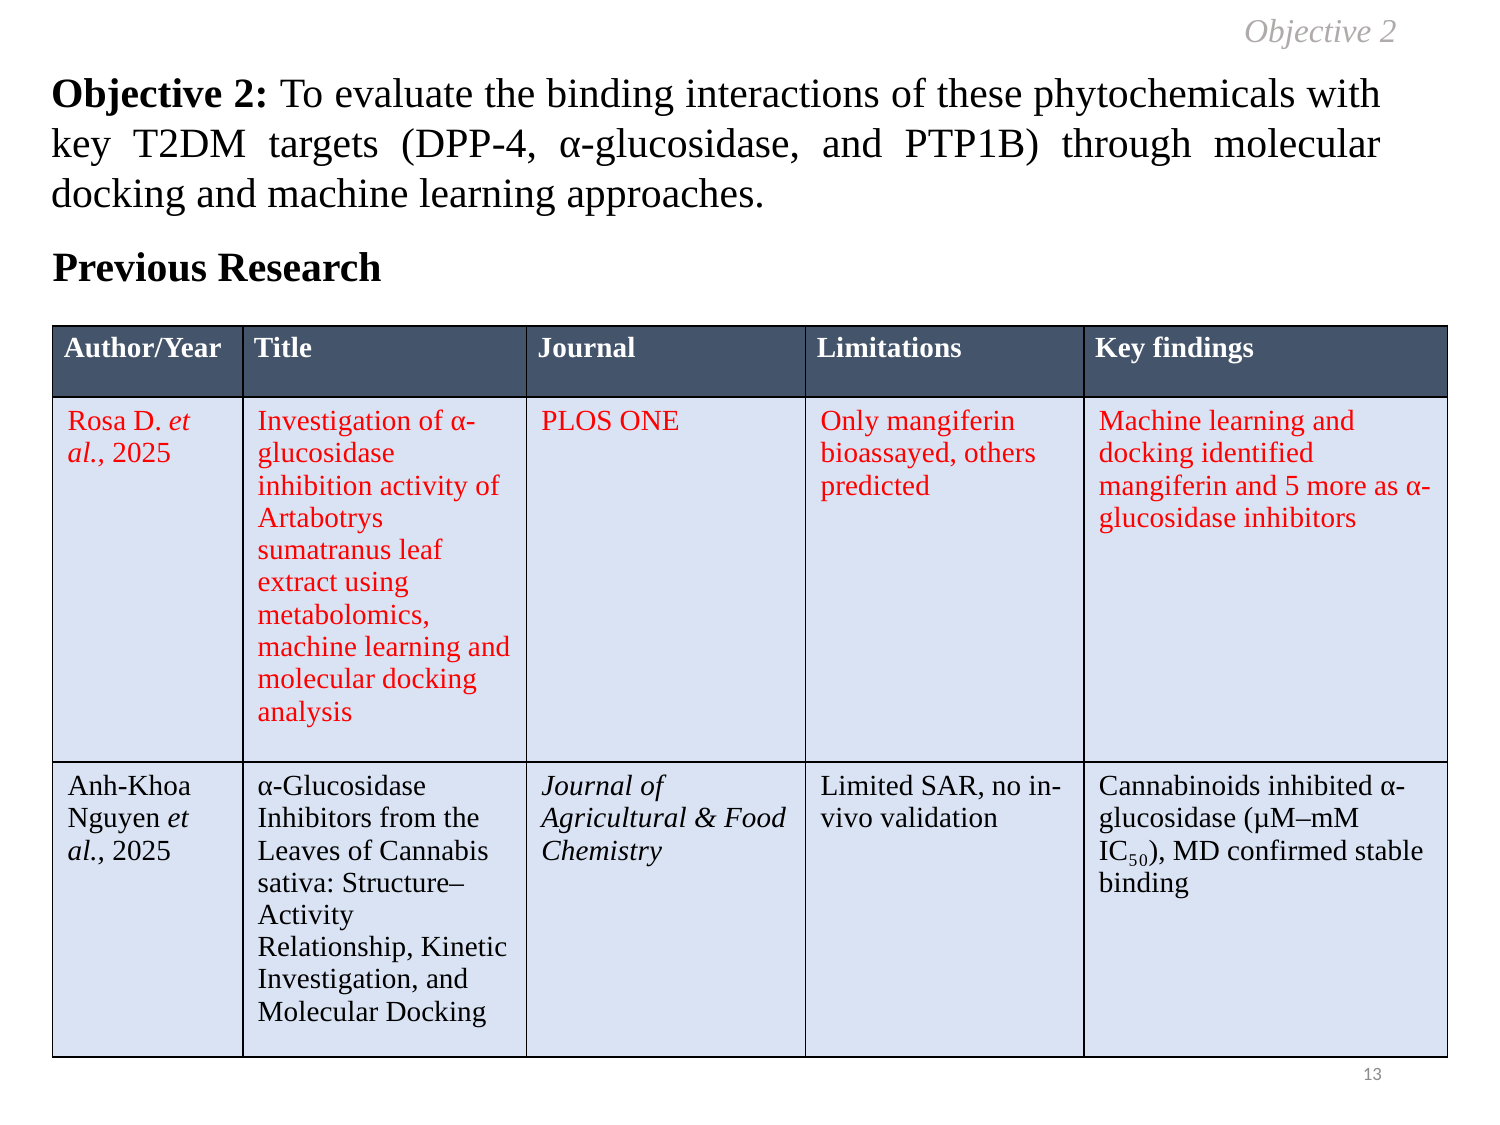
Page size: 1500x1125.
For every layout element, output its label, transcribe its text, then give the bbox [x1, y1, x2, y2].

text_box Previous Research [37, 232, 397, 297]
table_cell Anh-Khoa Nguyen et al., 2025 [53, 763, 242, 1056]
table_cell Machine learning and docking identified mangiferin and 5 more as α-glucosidase inhibitors [1085, 398, 1447, 761]
table_header Journal [527, 327, 805, 396]
table_cell Investigation of α-glucosidase inhibition activity of Artabotrys sumatranus leaf extract using metabolomics, machine learning and molecular docking analysis [244, 398, 526, 761]
table_header Title [244, 327, 526, 396]
table_header Limitations [806, 327, 1083, 396]
table_header Key findings [1085, 327, 1447, 396]
table_cell Cannabinoids inhibited α-glucosidase (µM–mM IC₅₀), MD confirmed stable binding [1085, 763, 1447, 1056]
table_cell PLOS ONE [527, 398, 805, 761]
slide_number 13 [1059, 1042, 1397, 1103]
table_cell Rosa D. et al., 2025 [53, 398, 242, 761]
table_cell Limited SAR, no in-vivo validation [806, 763, 1083, 1056]
table_header Author/Year [53, 327, 242, 396]
text_box Objective 2 [1229, 1, 1412, 57]
text_box Objective 2: To evaluate the binding interactions of these phytochemicals with key T2DM targets (DPP-4, α-glucosidase, and PTP1B) through molecular docking and machine learning approaches. [36, 57, 1397, 273]
table_cell Journal of Agricultural & Food Chemistry [527, 763, 805, 1056]
table_cell α-Glucosidase Inhibitors from the Leaves of Cannabis sativa: Structure–Activity Relationship, Kinetic Investigation, and Molecular Docking [244, 763, 526, 1056]
table_cell Only mangiferin bioassayed, others predicted [806, 398, 1083, 761]
